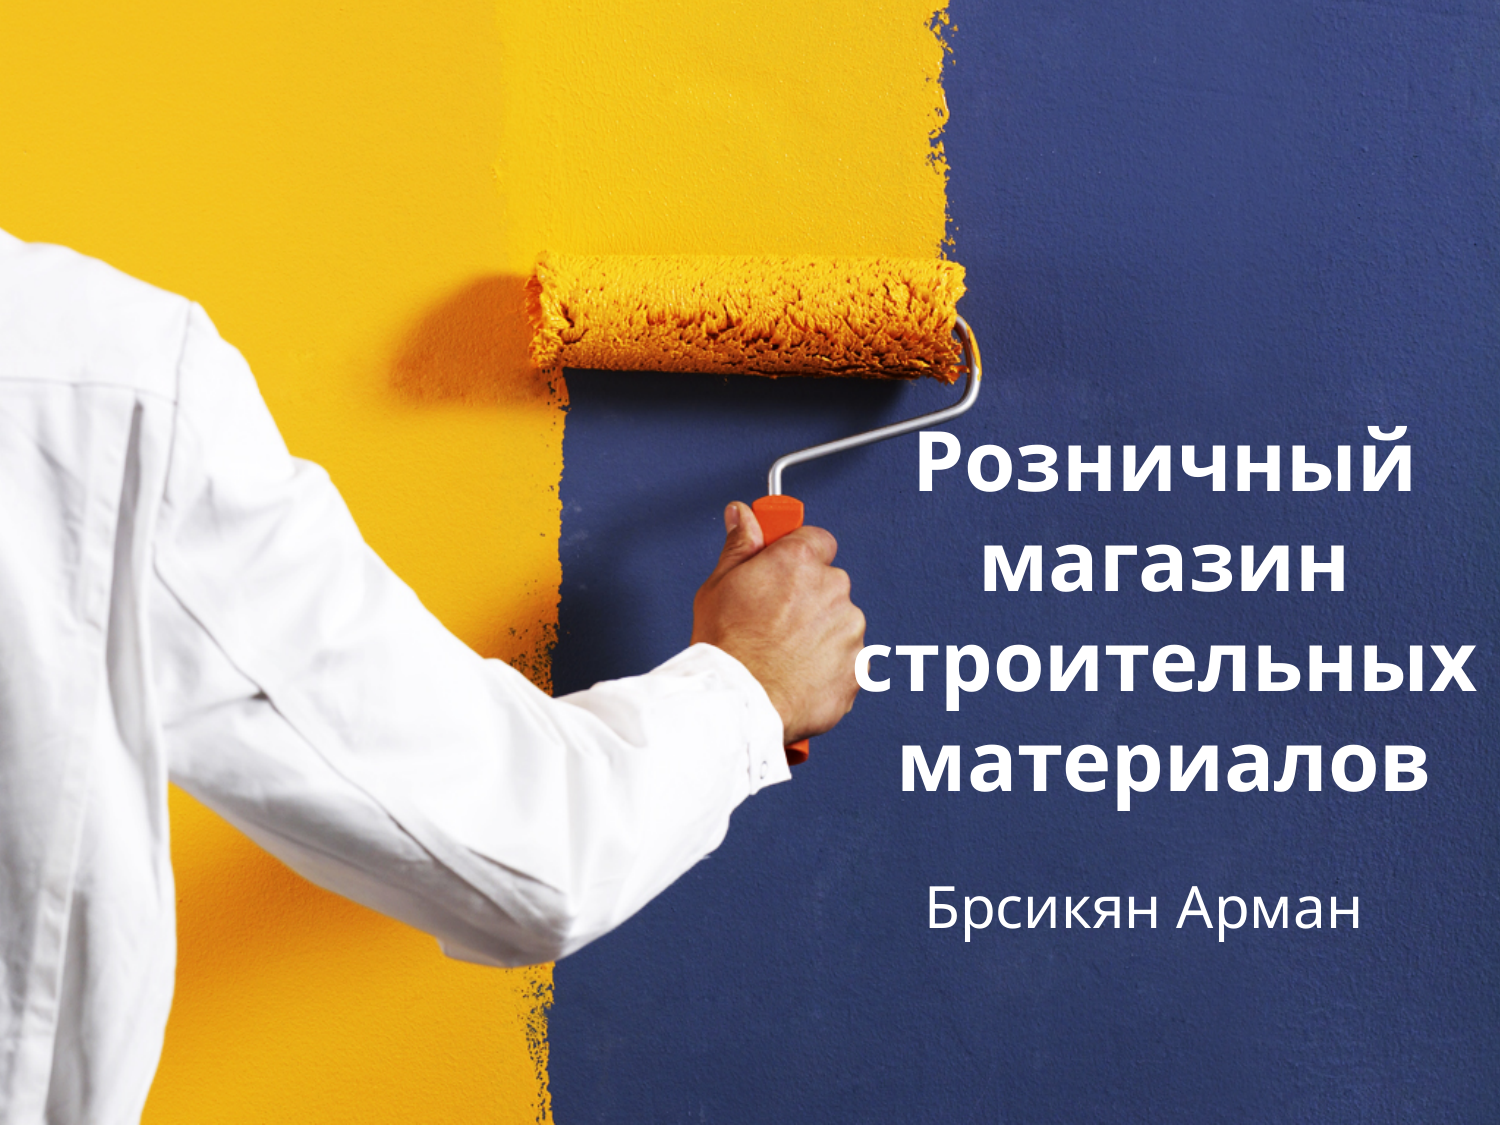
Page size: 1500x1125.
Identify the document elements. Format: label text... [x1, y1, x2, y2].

picture [0, 0, 1500, 1125]
subtitle Брсикян Арман [800, 862, 1488, 975]
title Розничный магазин строительных материалов [820, 550, 1500, 667]
